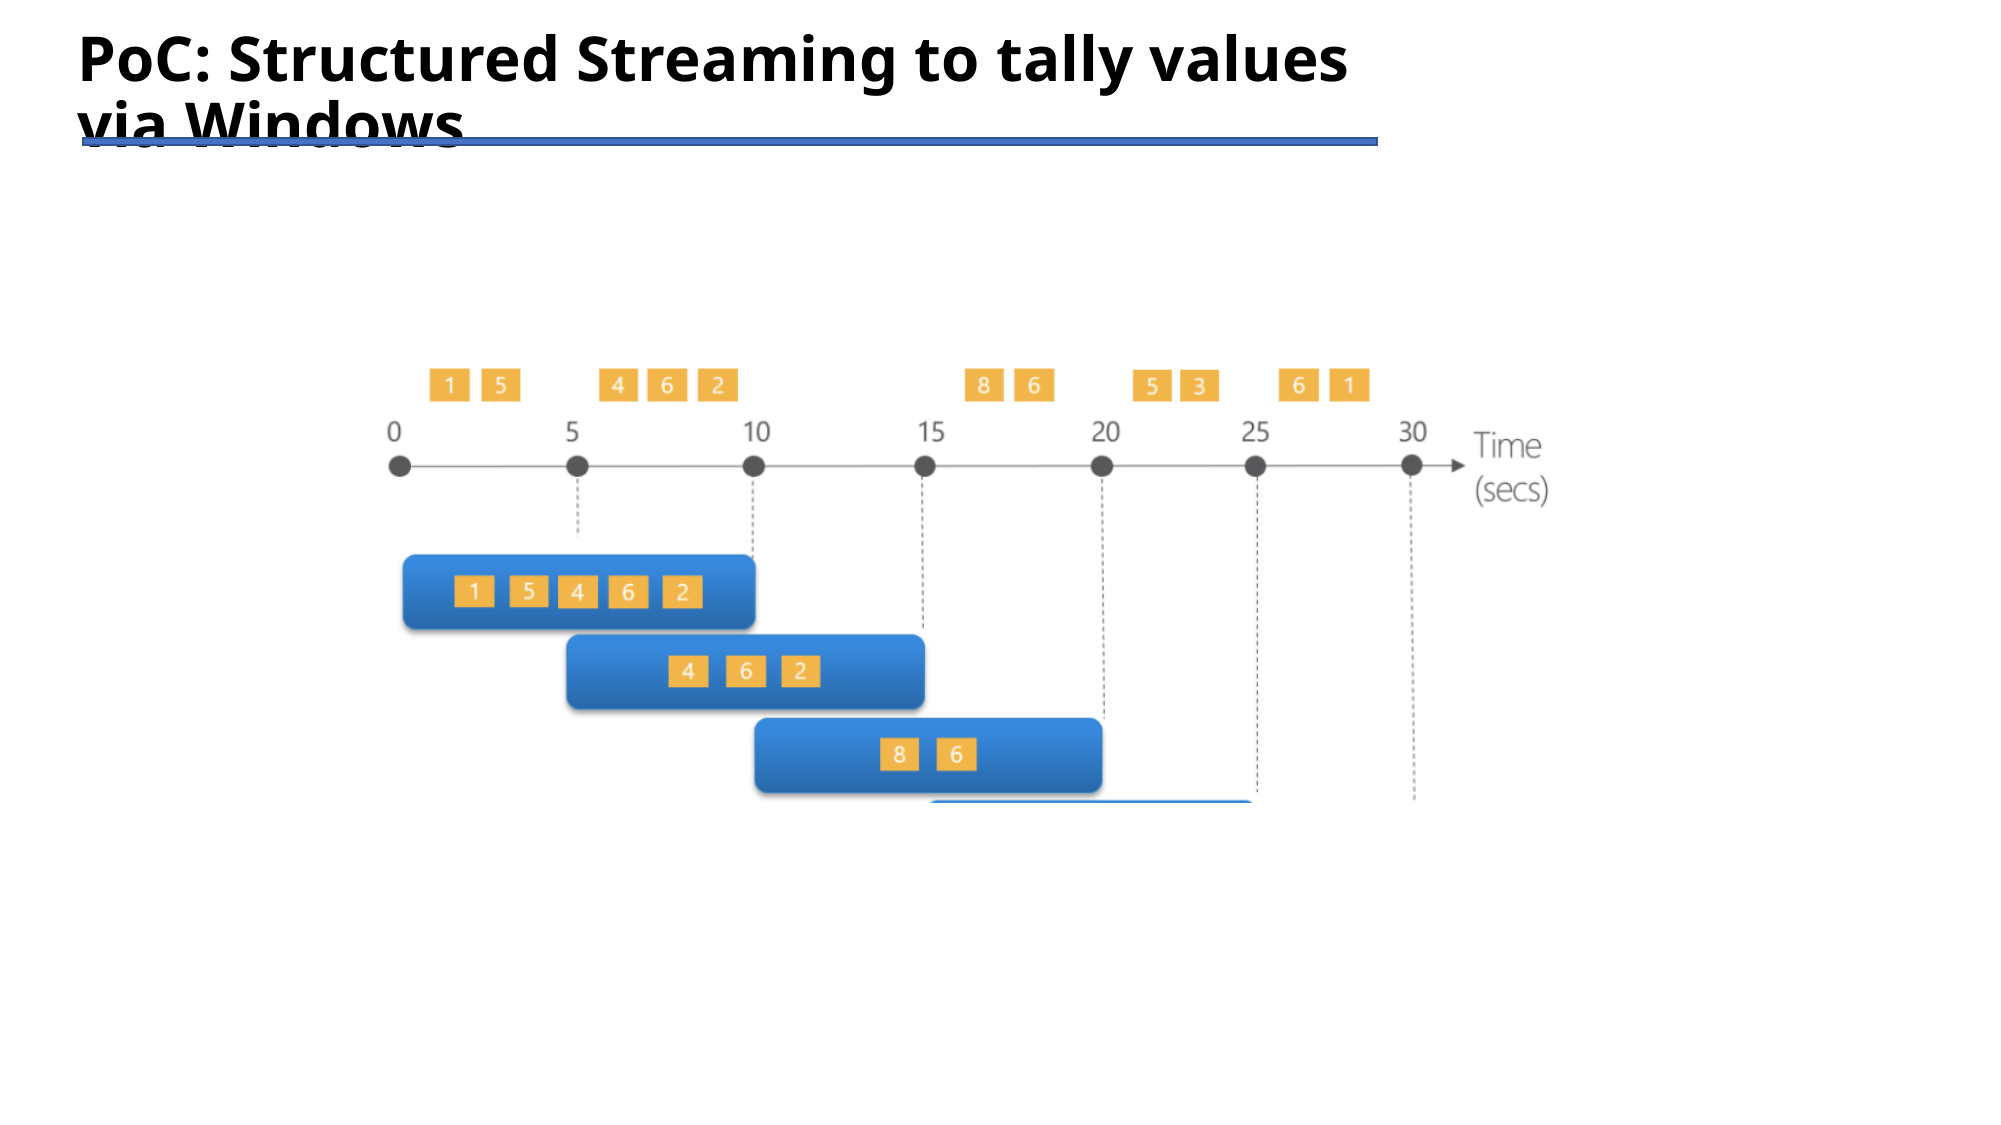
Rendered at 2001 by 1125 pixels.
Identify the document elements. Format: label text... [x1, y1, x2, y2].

picture [336, 309, 1574, 803]
text_box [82, 137, 1378, 146]
title PoC: Structured Streaming to tally values via Windows [62, 19, 1424, 237]
